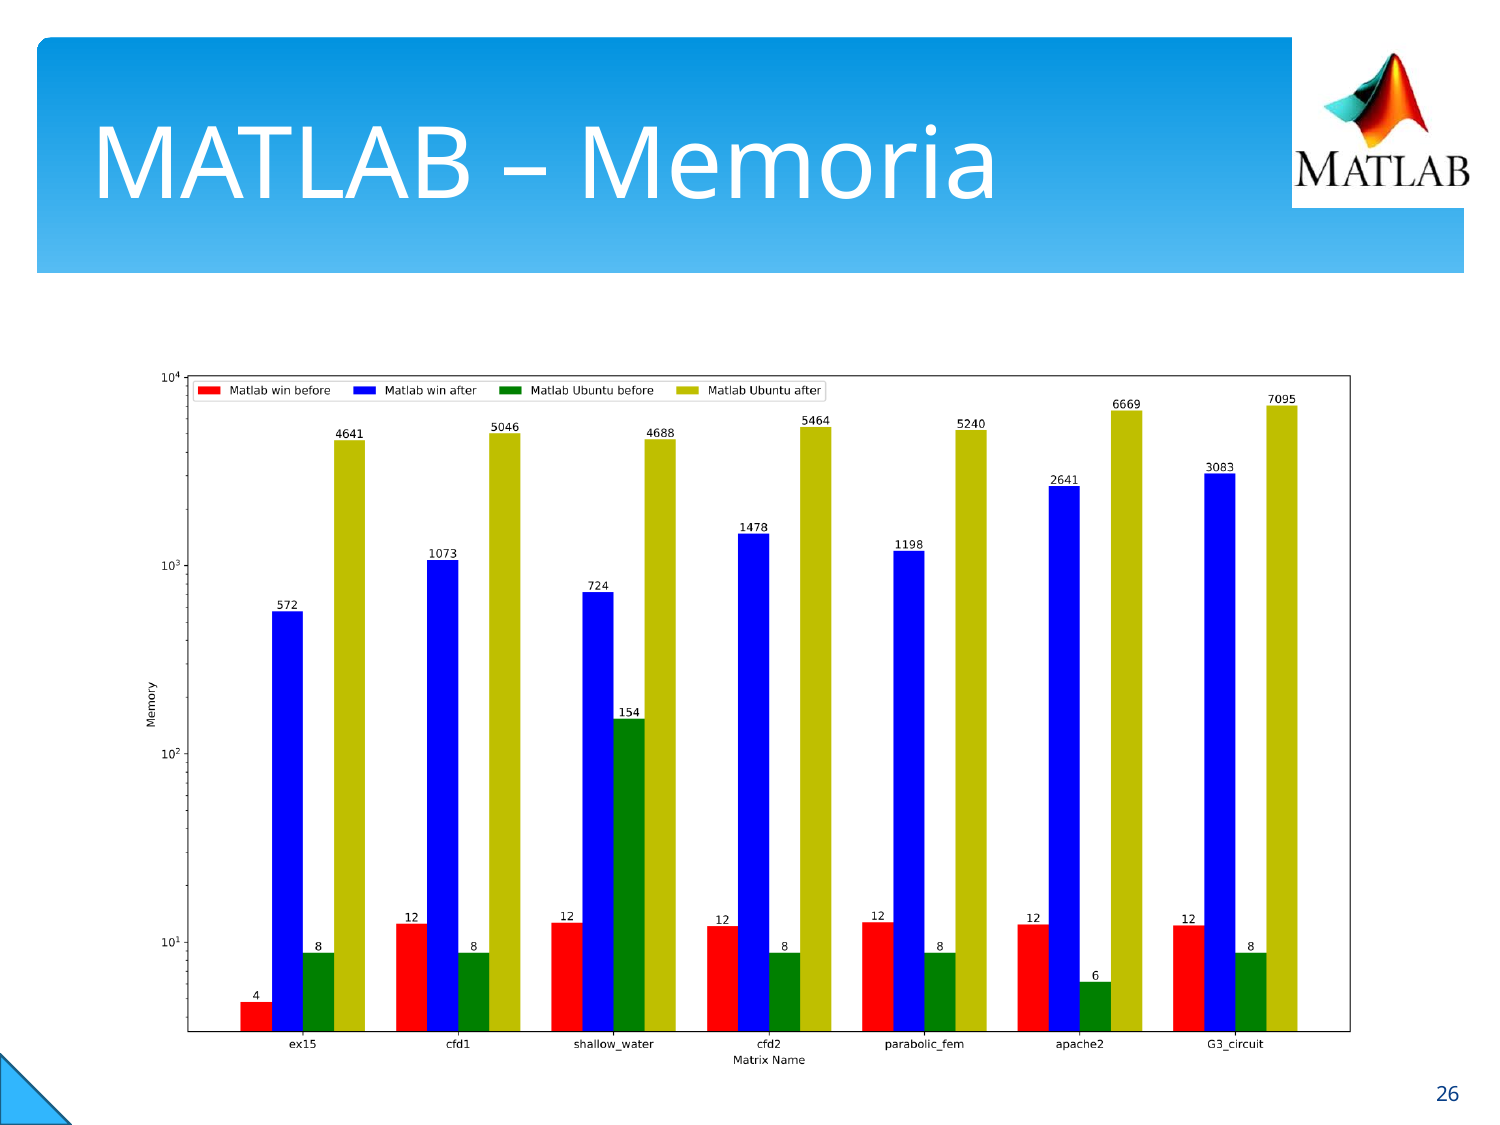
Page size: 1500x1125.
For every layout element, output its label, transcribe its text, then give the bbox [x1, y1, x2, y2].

title MATLAB – Memoria [75, 55, 1425, 261]
picture [0, 273, 1500, 1125]
picture [1292, 30, 1470, 209]
